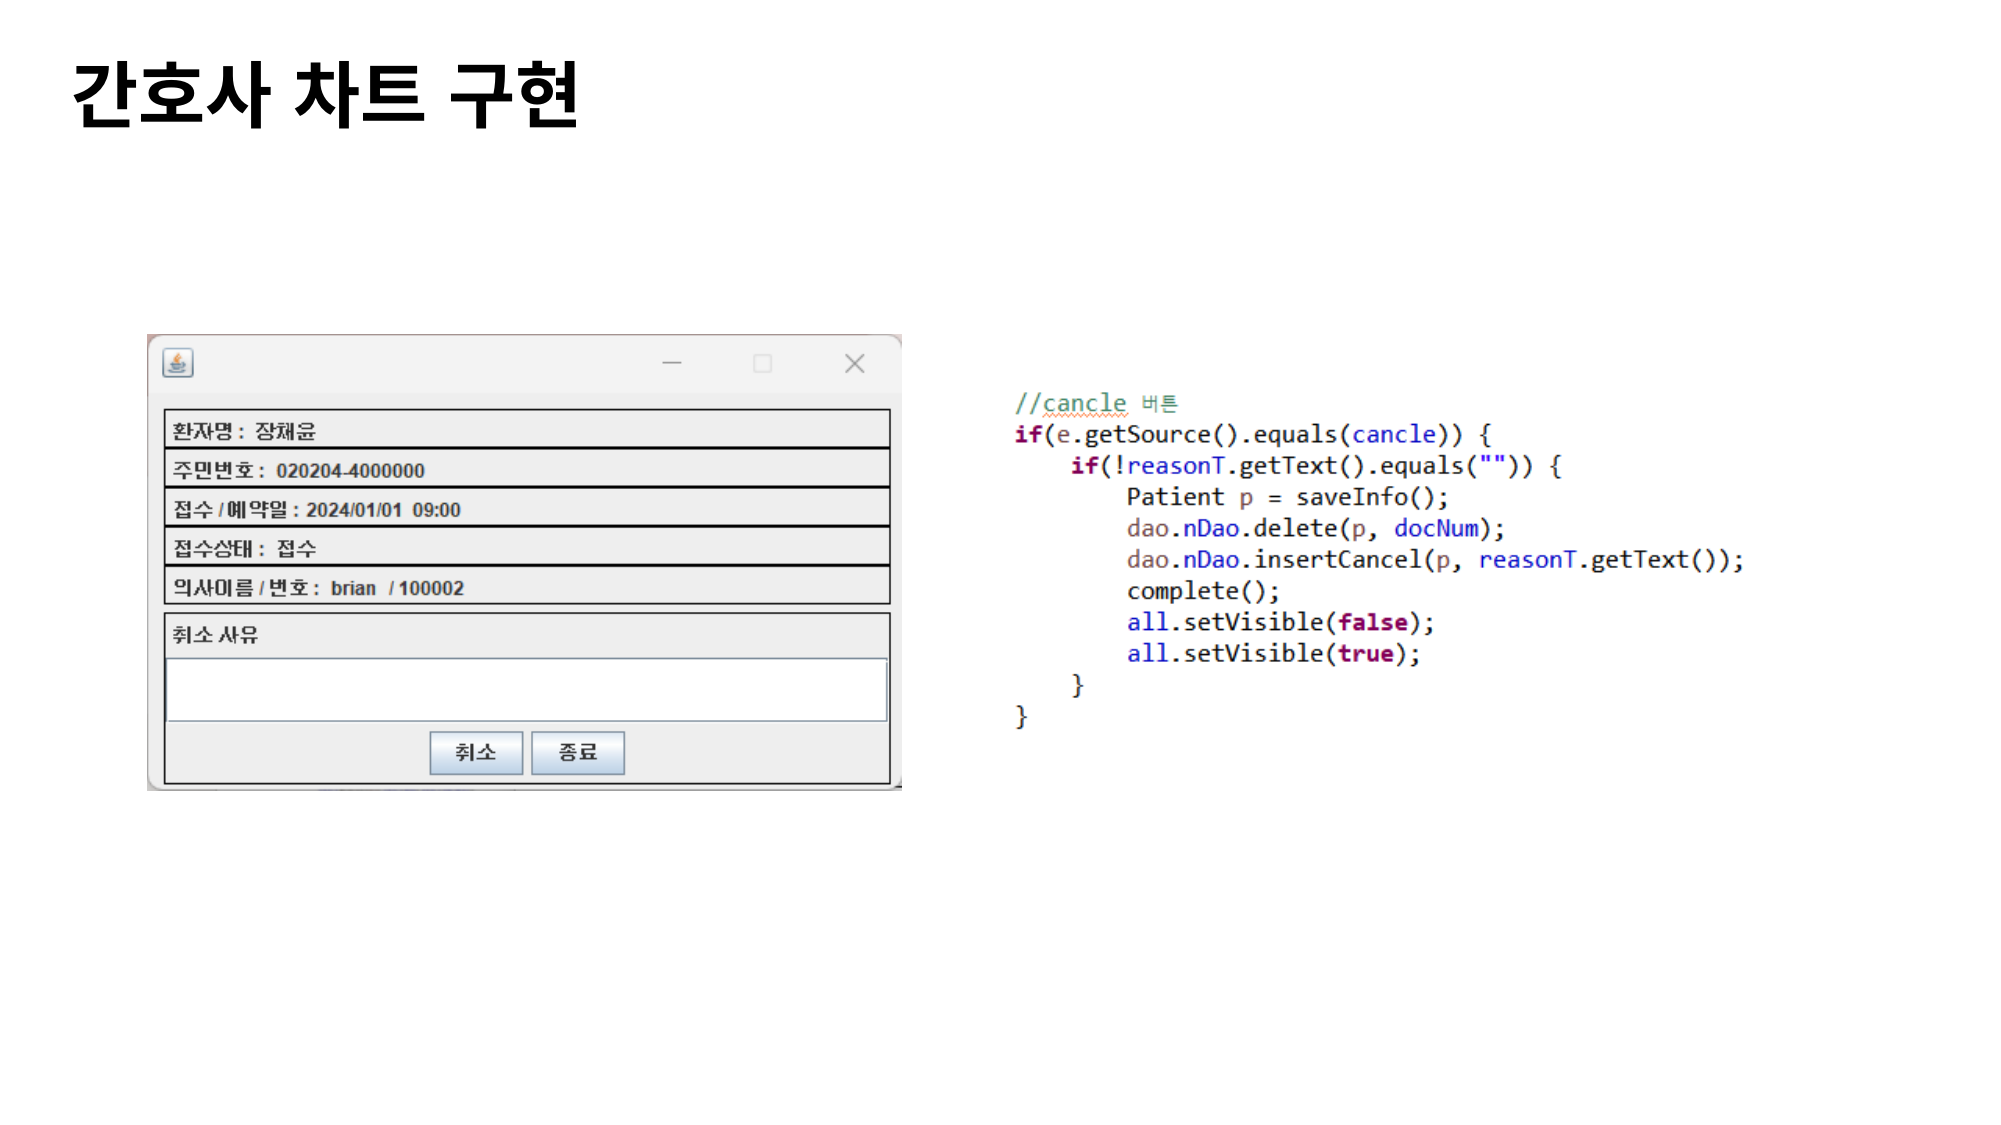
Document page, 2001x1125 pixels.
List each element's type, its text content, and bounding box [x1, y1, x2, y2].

picture [147, 334, 902, 791]
text_box 간호사 차트 구현 [56, 41, 599, 145]
picture [999, 377, 1794, 748]
